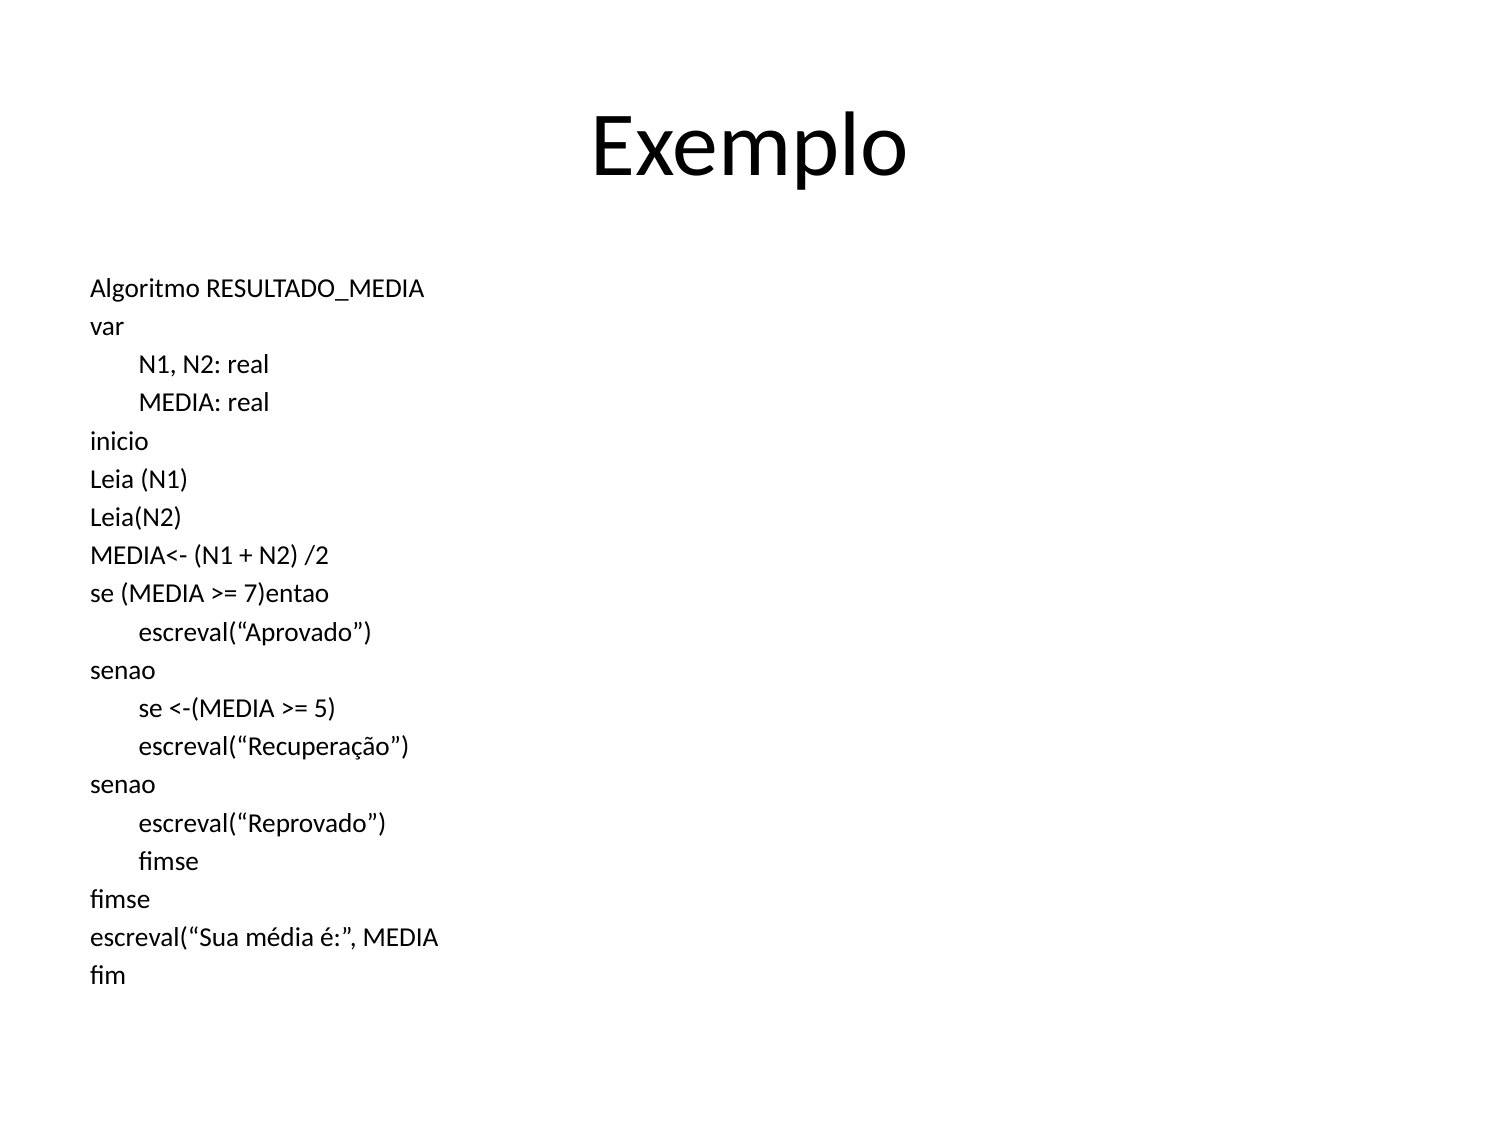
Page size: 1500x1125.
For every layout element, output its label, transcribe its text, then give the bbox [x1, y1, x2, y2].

title Exemplo [75, 45, 1425, 233]
list Algoritmo RESULTADO_MEDIA var N1, N2: real MEDIA: real inicio Leia (N1) Leia(N2) MEDIA<- (N1 + N2) /2 se (MEDIA >= 7)entao escreval(“Aprovado”) senao se <-(MEDIA >= 5) escreval(“Recuperação”) senao escreval(“Reprovado”) fimse fimse escreval(“Sua média é:”, MEDIA fim [75, 262, 1425, 1005]
